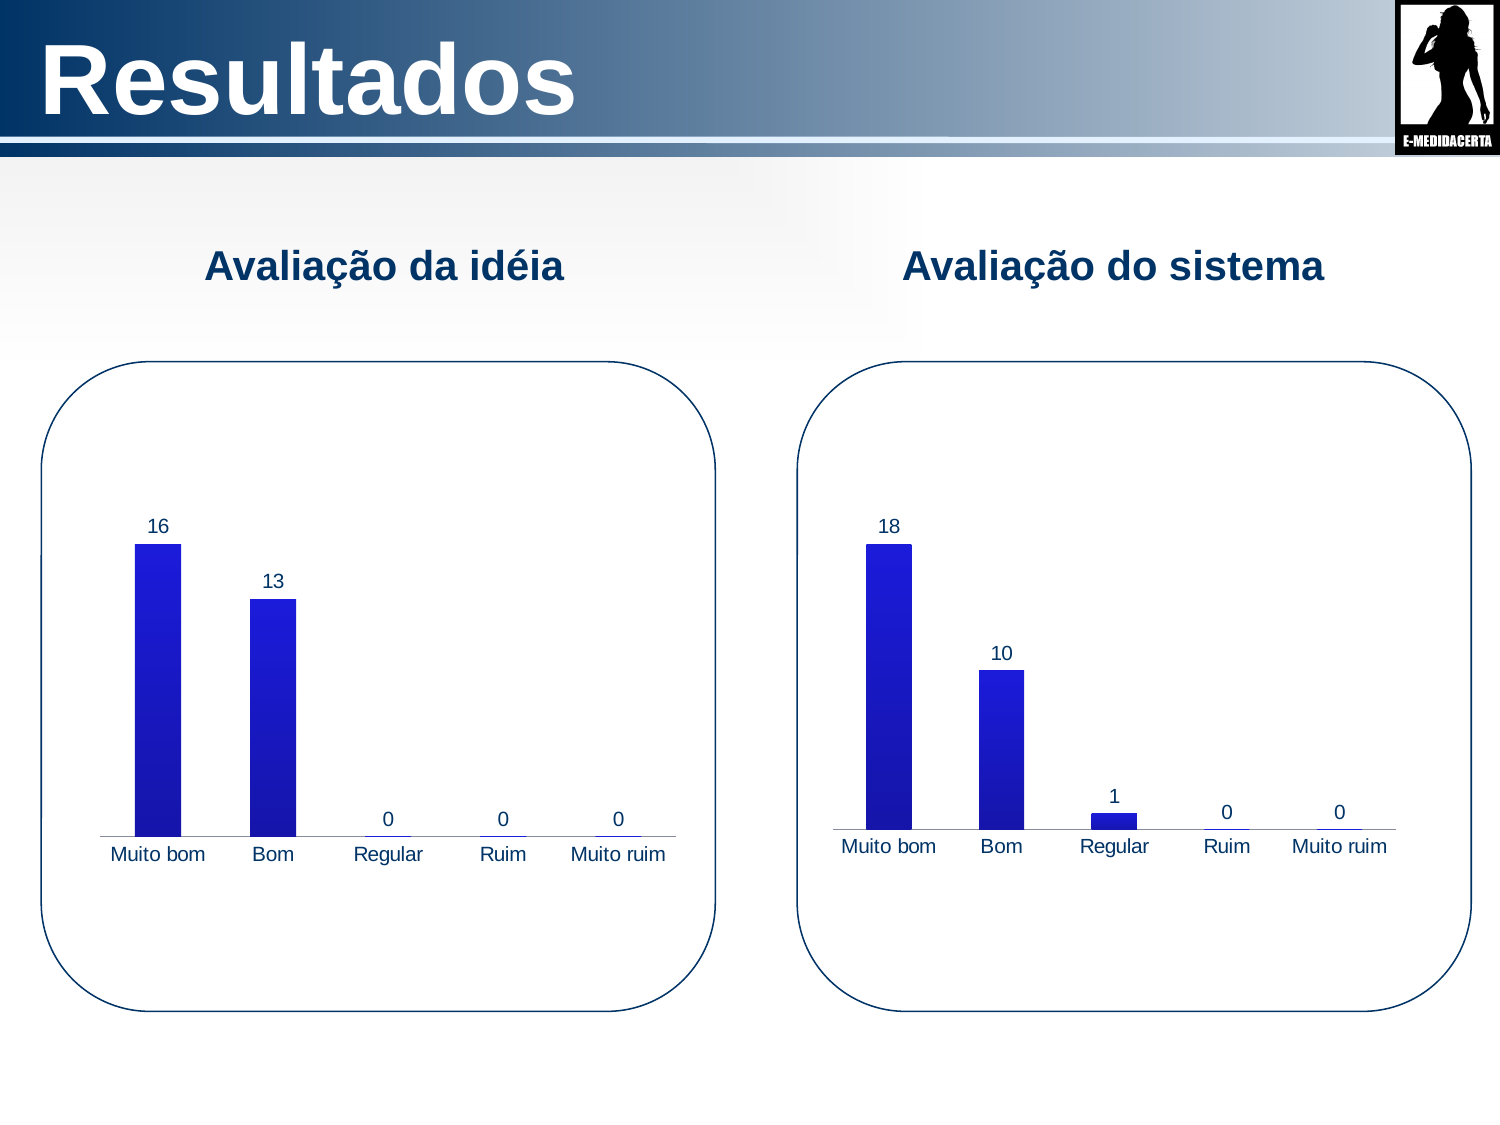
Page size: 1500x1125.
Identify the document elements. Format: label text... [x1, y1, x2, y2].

chart [802, 362, 1466, 1012]
chart [46, 362, 710, 1011]
title Resultados [24, 0, 1500, 151]
picture [1395, 151, 1500, 155]
text_box Avaliação do sistema [738, 231, 1489, 297]
text_box Avaliação da idéia [53, 231, 716, 297]
